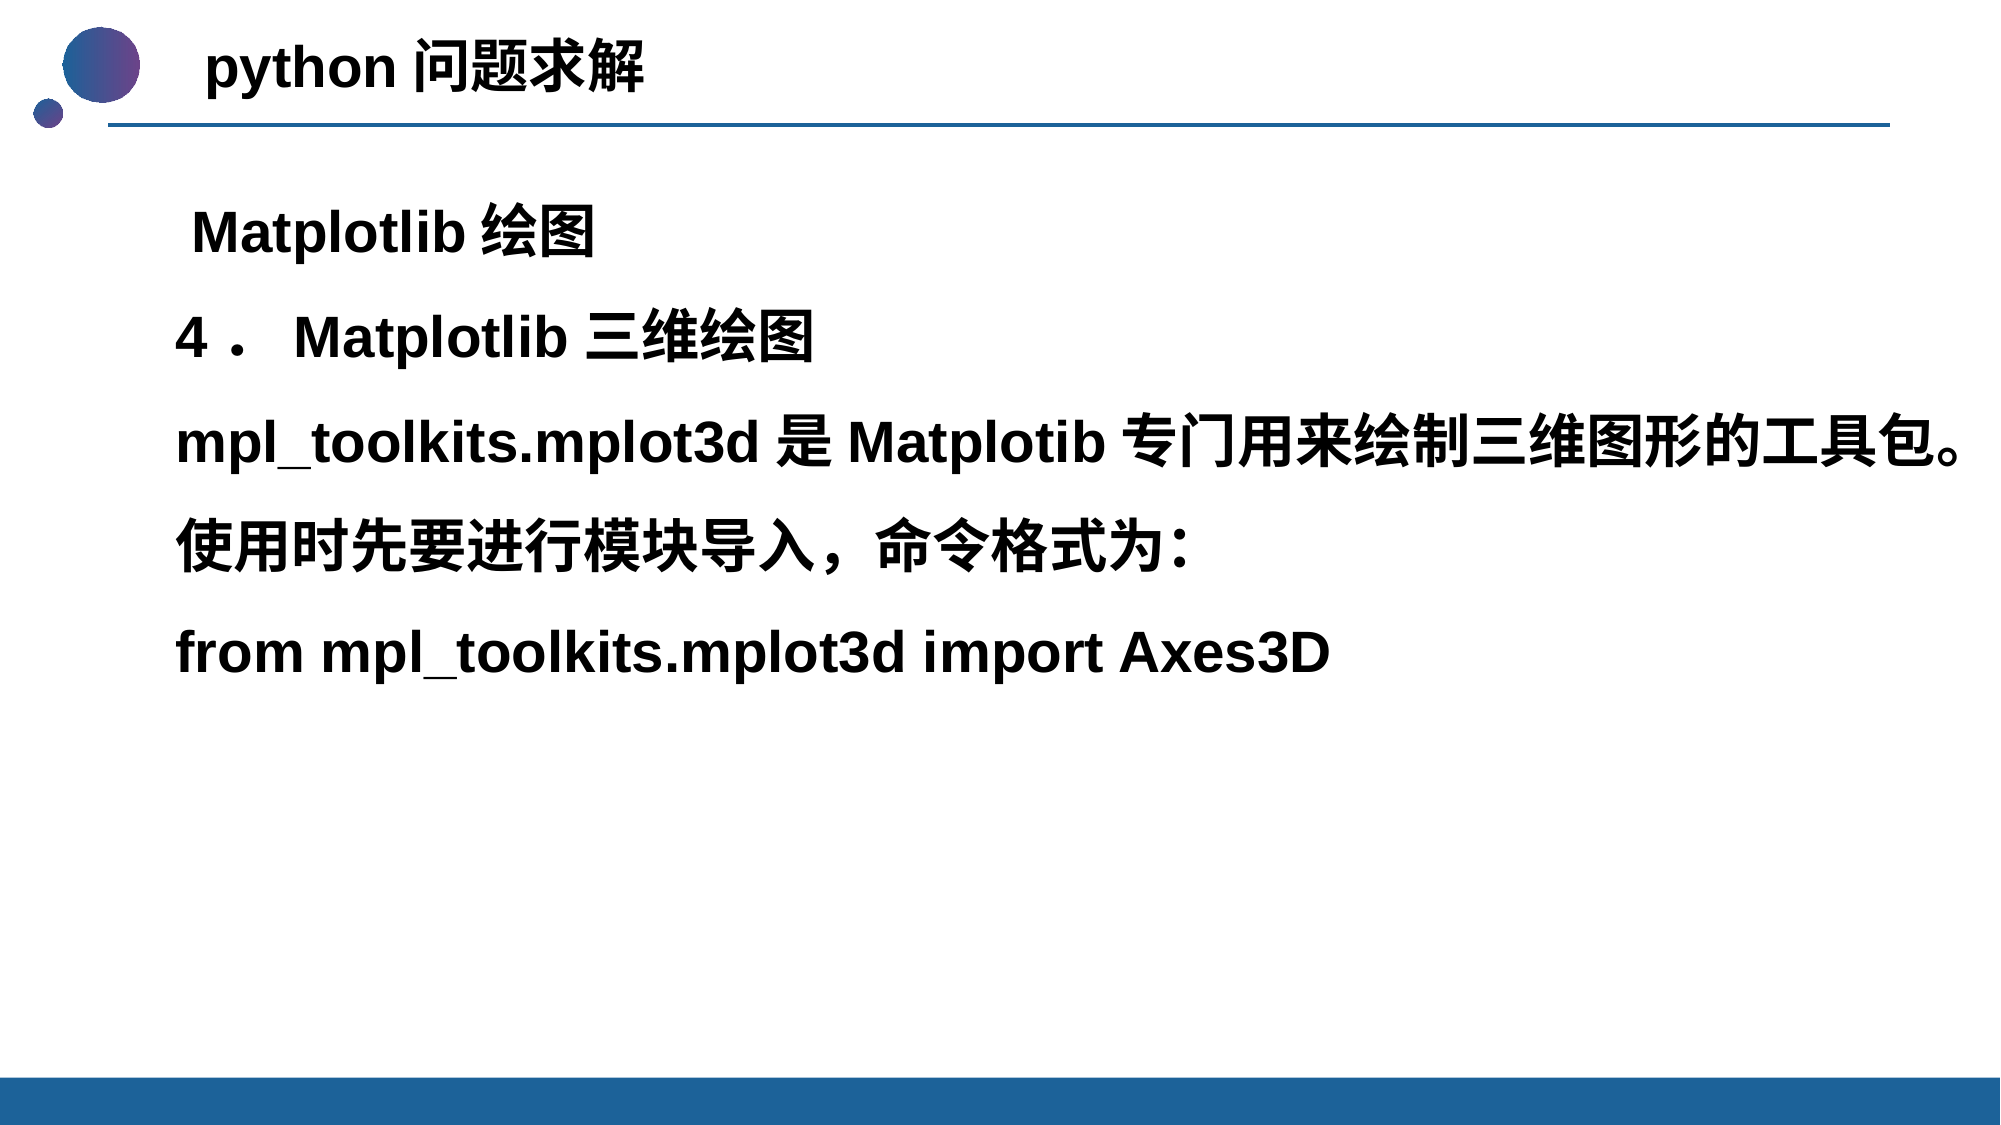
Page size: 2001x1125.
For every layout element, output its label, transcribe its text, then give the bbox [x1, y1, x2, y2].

text_box python问题求解 [171, 16, 1211, 108]
text_box Matplotlib绘图 4．Matplotlib三维绘图 mpl_toolkits.mplot3d是Matplotib专门用来绘制三维图形的工具包。使用时先要进行模块导入，命令格式为： from mpl_toolkits.mplot3d import Axes3D [160, 151, 1961, 692]
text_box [33, 26, 140, 128]
text_box [0, 1077, 2000, 1125]
